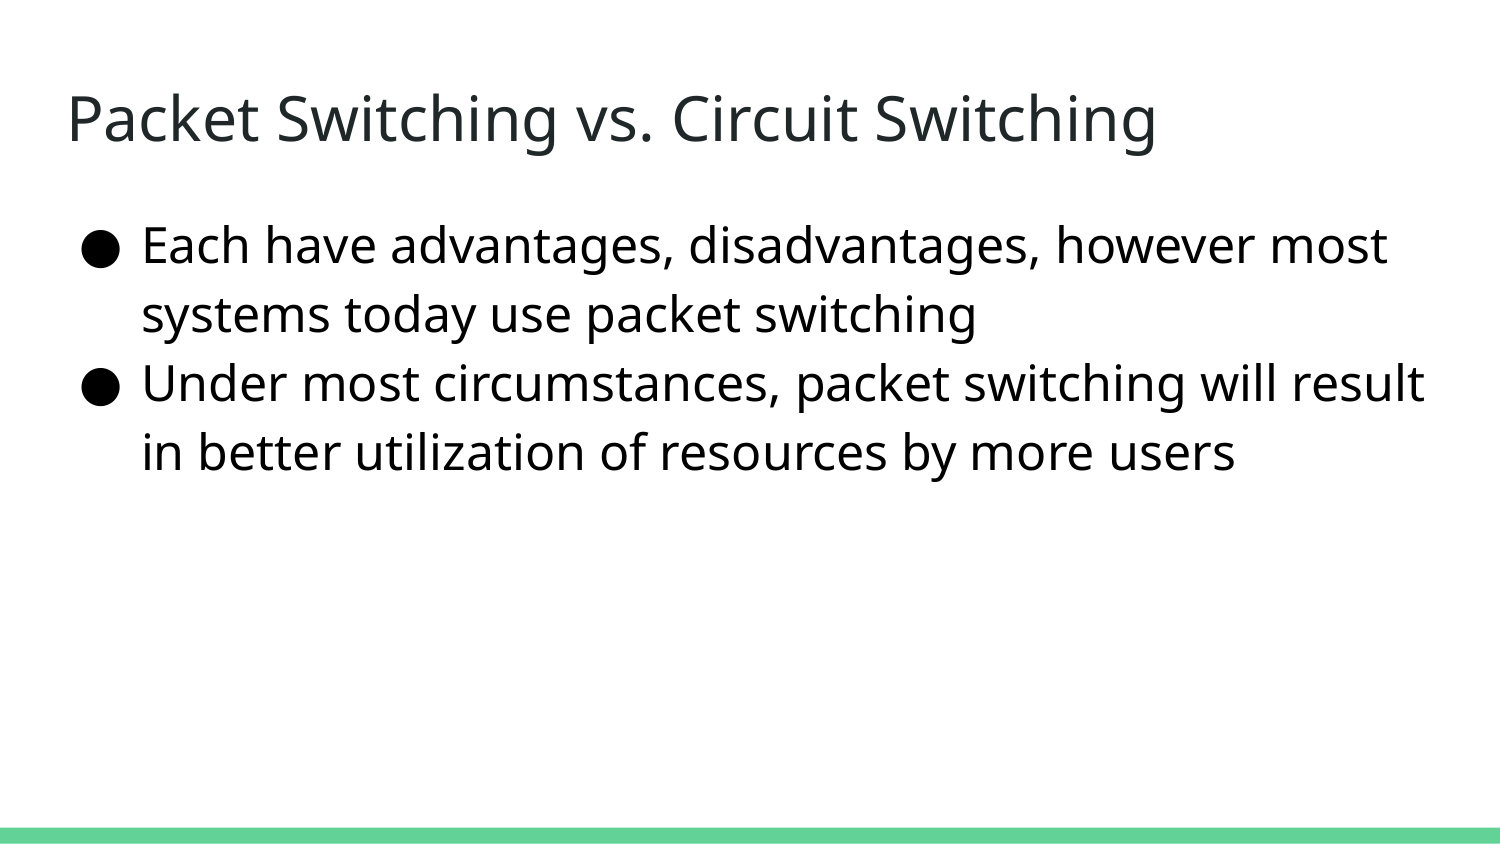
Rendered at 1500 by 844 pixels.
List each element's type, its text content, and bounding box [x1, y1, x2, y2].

list Each have advantages, disadvantages, however most systems today use packet switching Under most circumstances, packet switching will result in better utilization of resources by more users [51, 189, 1449, 750]
title Packet Switching vs. Circuit Switching [51, 64, 1449, 167]
